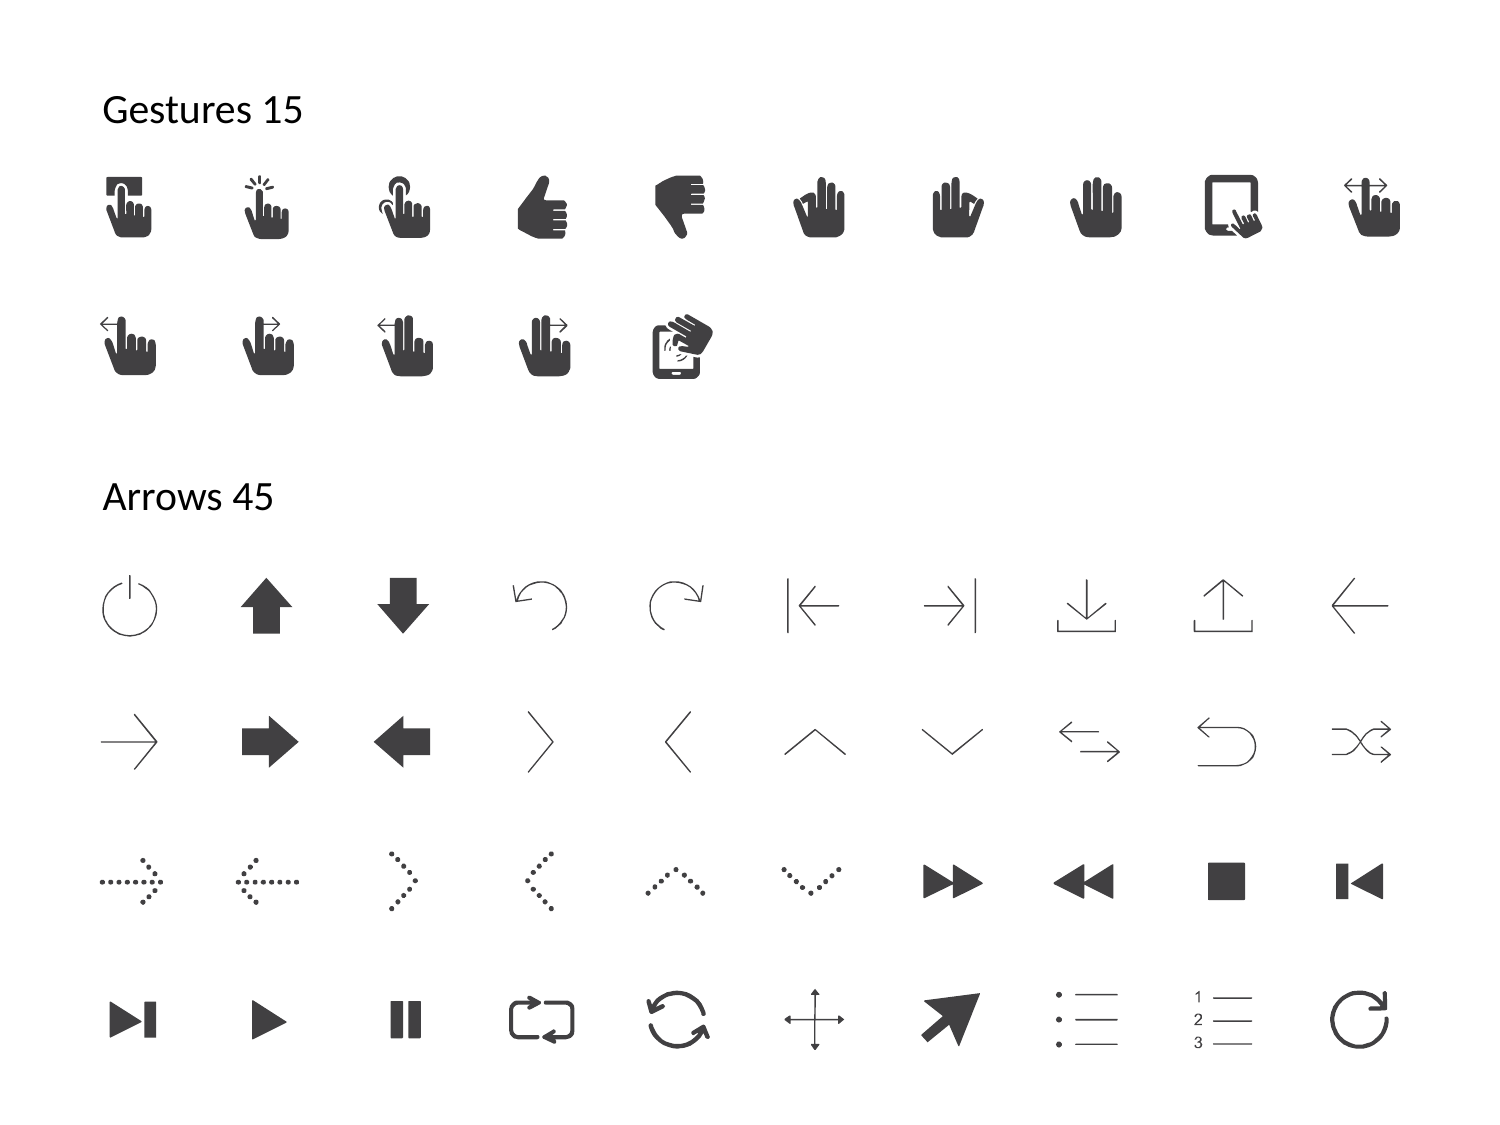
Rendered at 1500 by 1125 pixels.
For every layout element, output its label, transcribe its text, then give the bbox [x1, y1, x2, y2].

picture [99, 174, 1401, 379]
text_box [99, 574, 1392, 1125]
text_box Arrows 45 [87, 462, 338, 525]
text_box Gestures 15 [87, 74, 363, 138]
